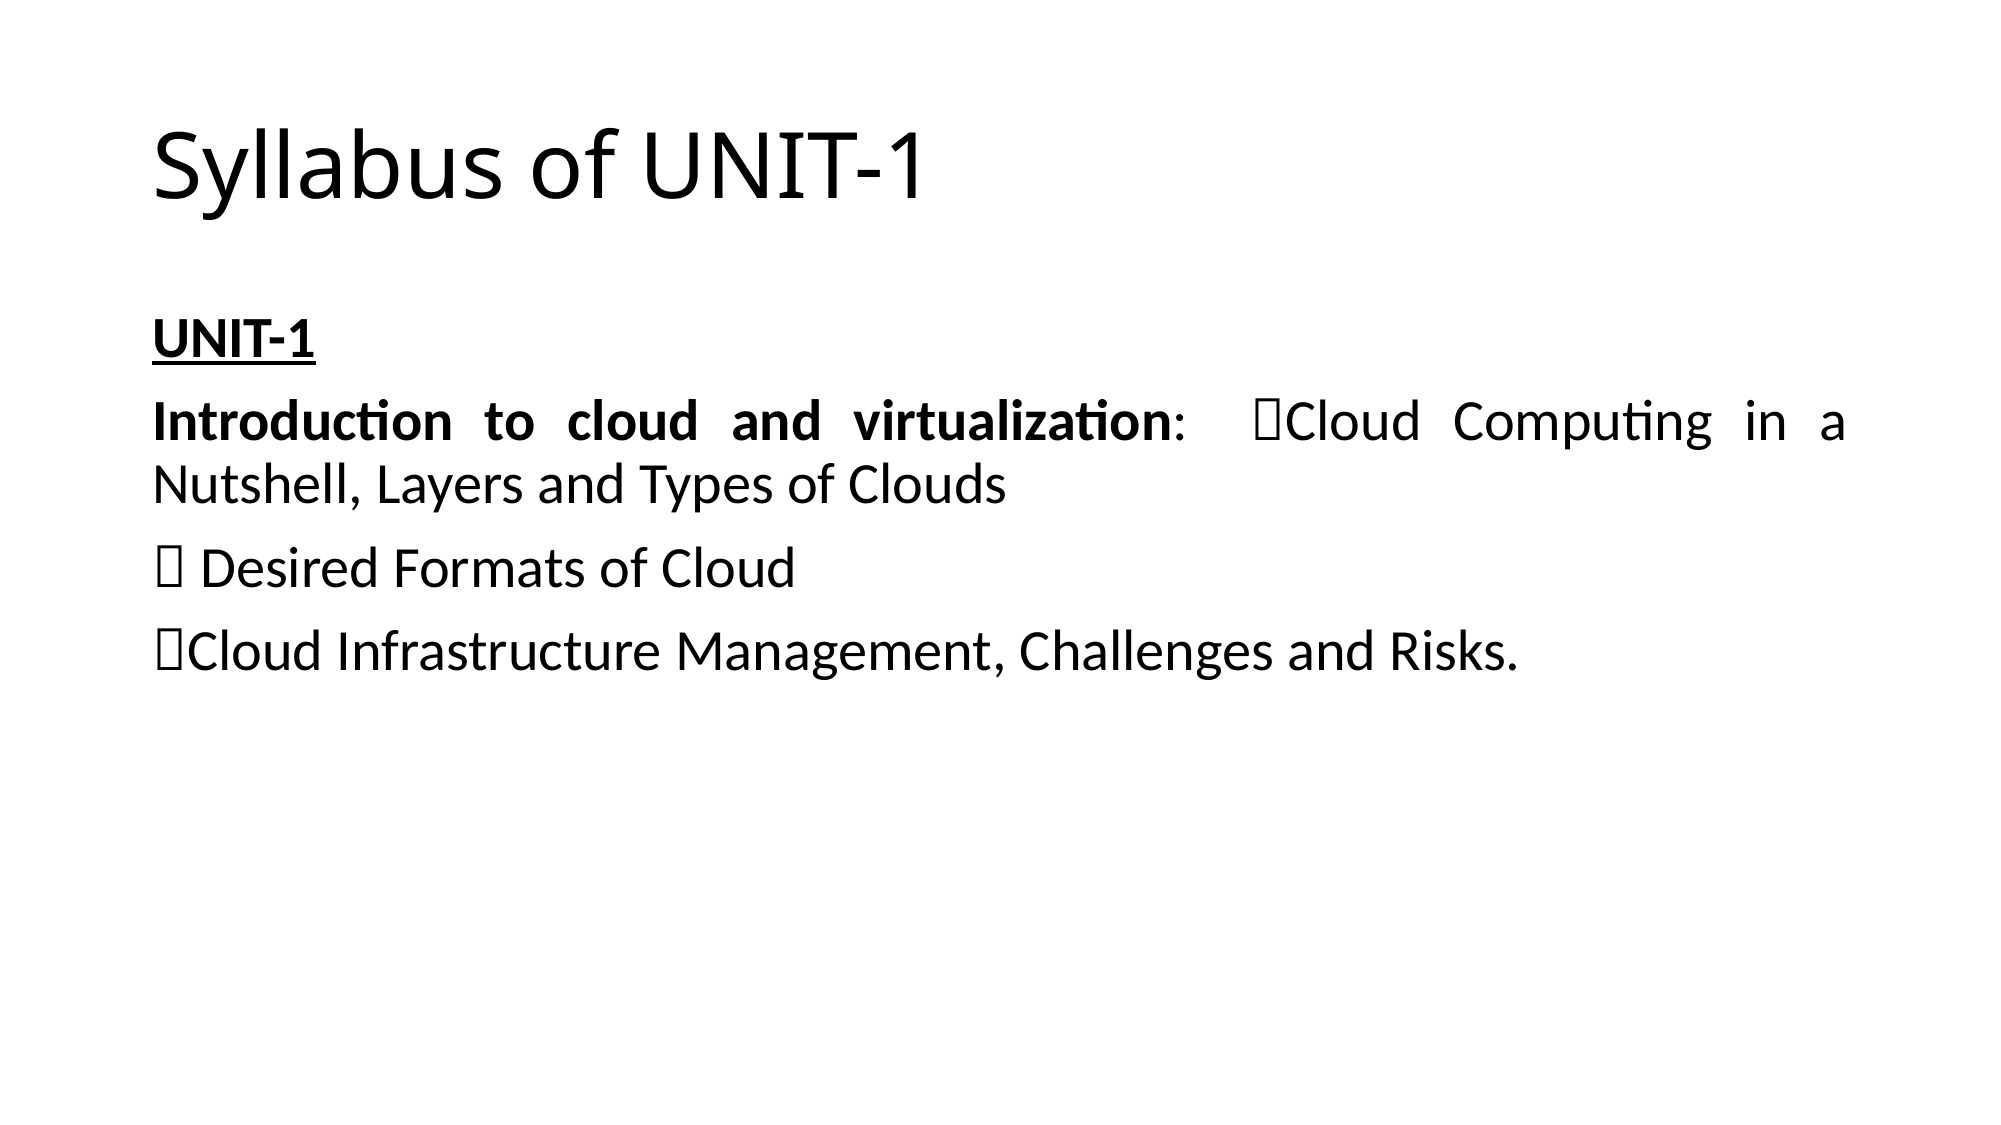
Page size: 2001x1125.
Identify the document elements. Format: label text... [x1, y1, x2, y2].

text_box UNIT-1 Introduction to cloud and virtualization: Cloud Computing in a Nutshell, Layers and Types of Clouds  Desired Formats of Cloud Cloud Infrastructure Management, Challenges and Risks. [137, 299, 1863, 1014]
text_box Syllabus of UNIT-1 [137, 59, 1863, 278]
